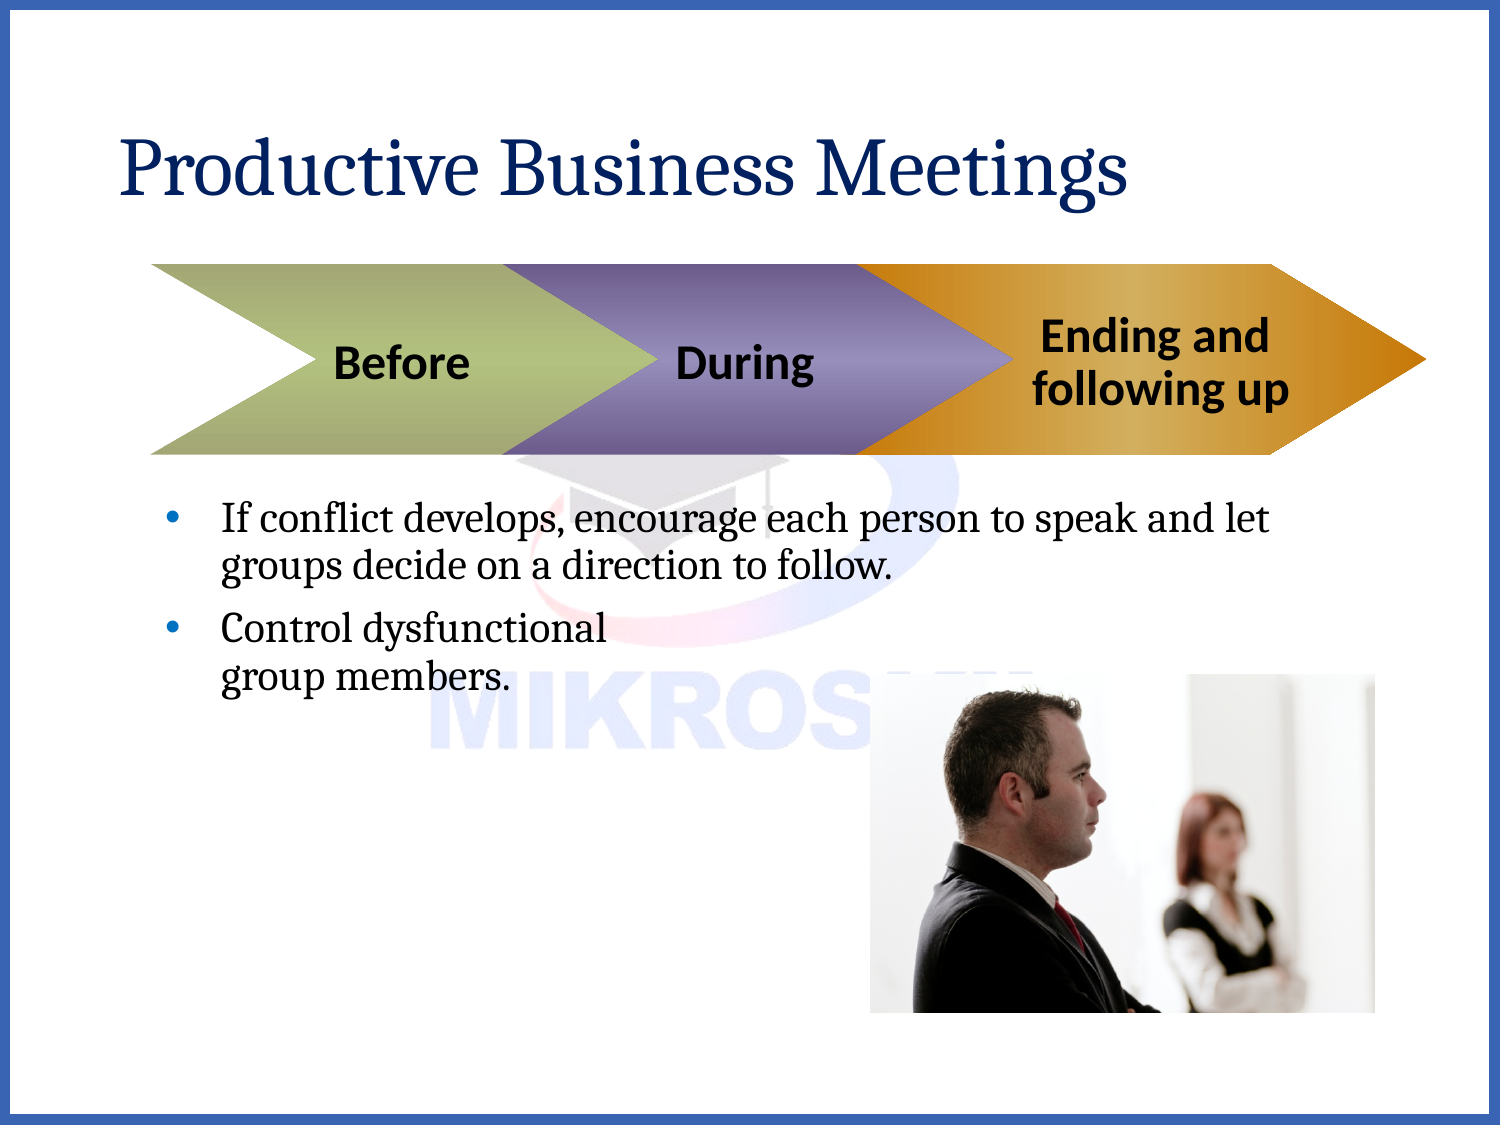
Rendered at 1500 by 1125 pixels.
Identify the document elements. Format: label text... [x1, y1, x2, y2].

text_box During [501, 263, 1013, 455]
title Productive Business Meetings [103, 59, 1397, 278]
picture [870, 674, 1375, 1013]
list If conflict develops, encourage each person to speak and let groups decide on a direction to follow. Control dysfunctional group members. [150, 487, 1400, 938]
text_box Ending and following up [856, 263, 1427, 455]
text_box Before [149, 263, 658, 455]
